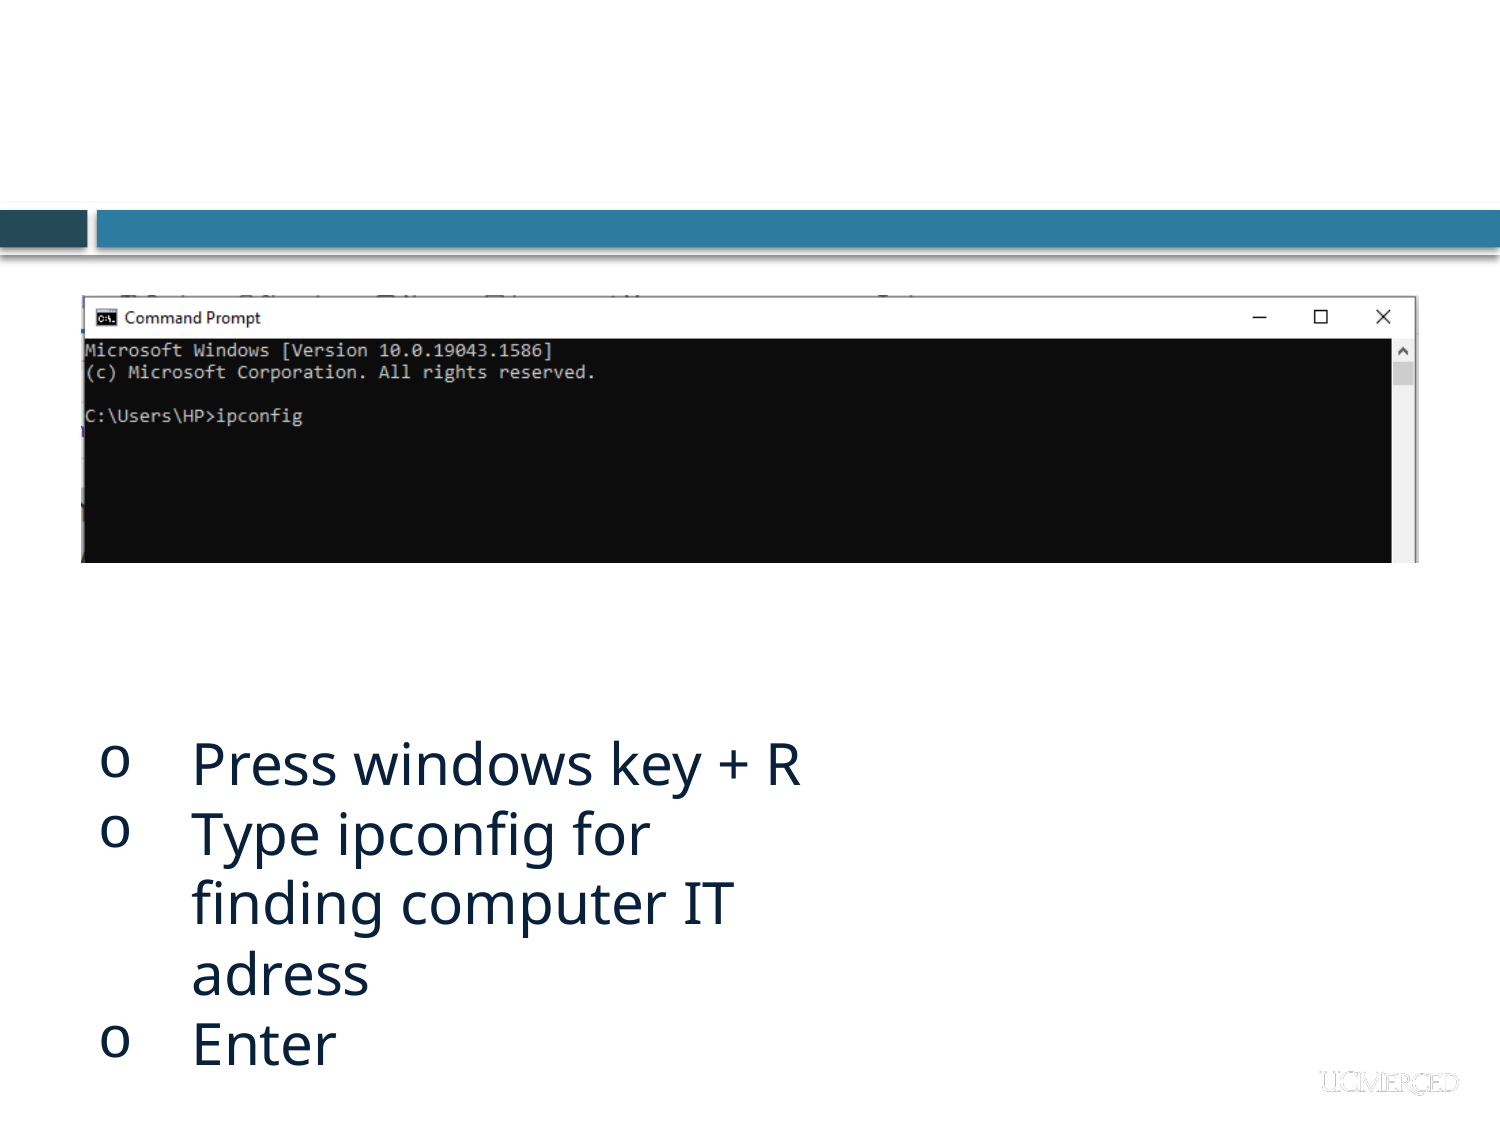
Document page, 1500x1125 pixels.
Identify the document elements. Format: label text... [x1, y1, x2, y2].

text_box Press windows key + R Type ipconfig for finding computer IT adress Enter [81, 719, 832, 1085]
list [80, 295, 1419, 563]
